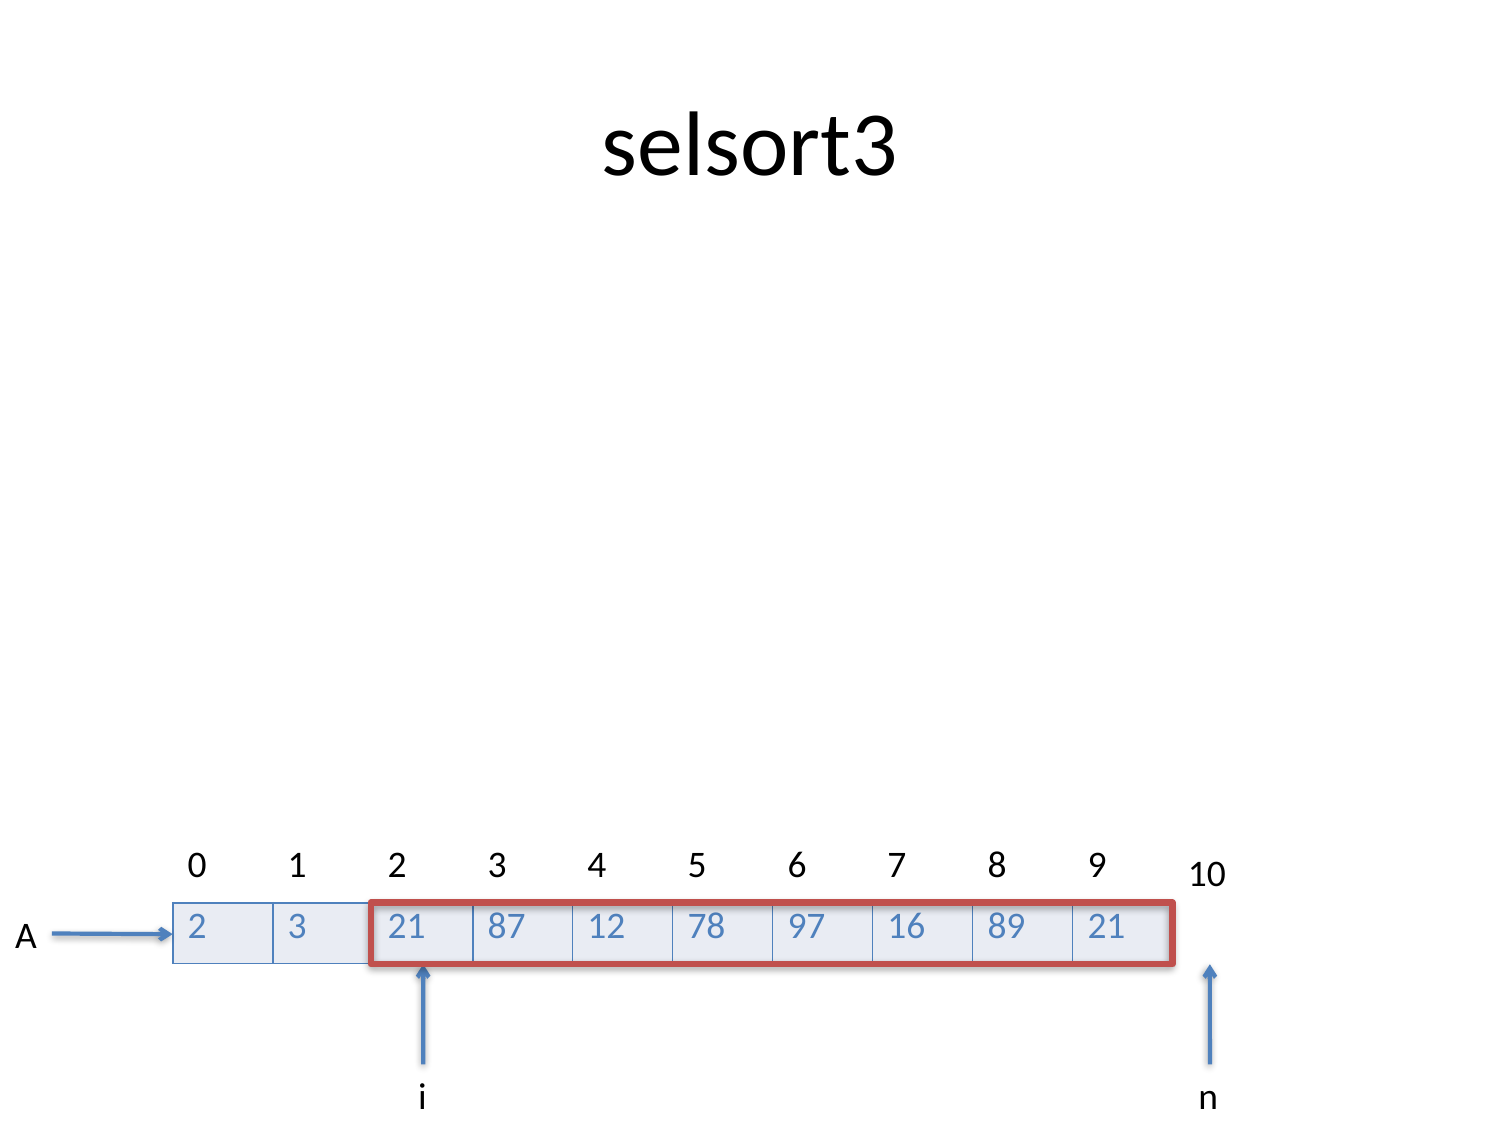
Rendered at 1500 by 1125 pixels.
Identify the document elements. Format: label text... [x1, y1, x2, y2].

table_header 2 [174, 904, 272, 963]
title selsort3 [75, 45, 1425, 233]
text_box i [403, 1064, 442, 1125]
table_header 1 [273, 842, 373, 903]
text_box 10 [1173, 841, 1241, 902]
table_header 8 [973, 842, 1073, 900]
table_header 3 [473, 842, 573, 900]
table_header 0 [173, 842, 273, 903]
table_header 2 [373, 842, 473, 900]
table_header 9 [1073, 842, 1172, 901]
table_header 6 [773, 842, 873, 900]
text_box [370, 902, 1173, 965]
table_header 4 [573, 842, 673, 900]
table_header 3 [274, 904, 366, 963]
text_box n [1183, 1064, 1234, 1125]
table_header 5 [673, 842, 773, 900]
text_box A [0, 903, 52, 964]
table_header 7 [873, 842, 973, 900]
